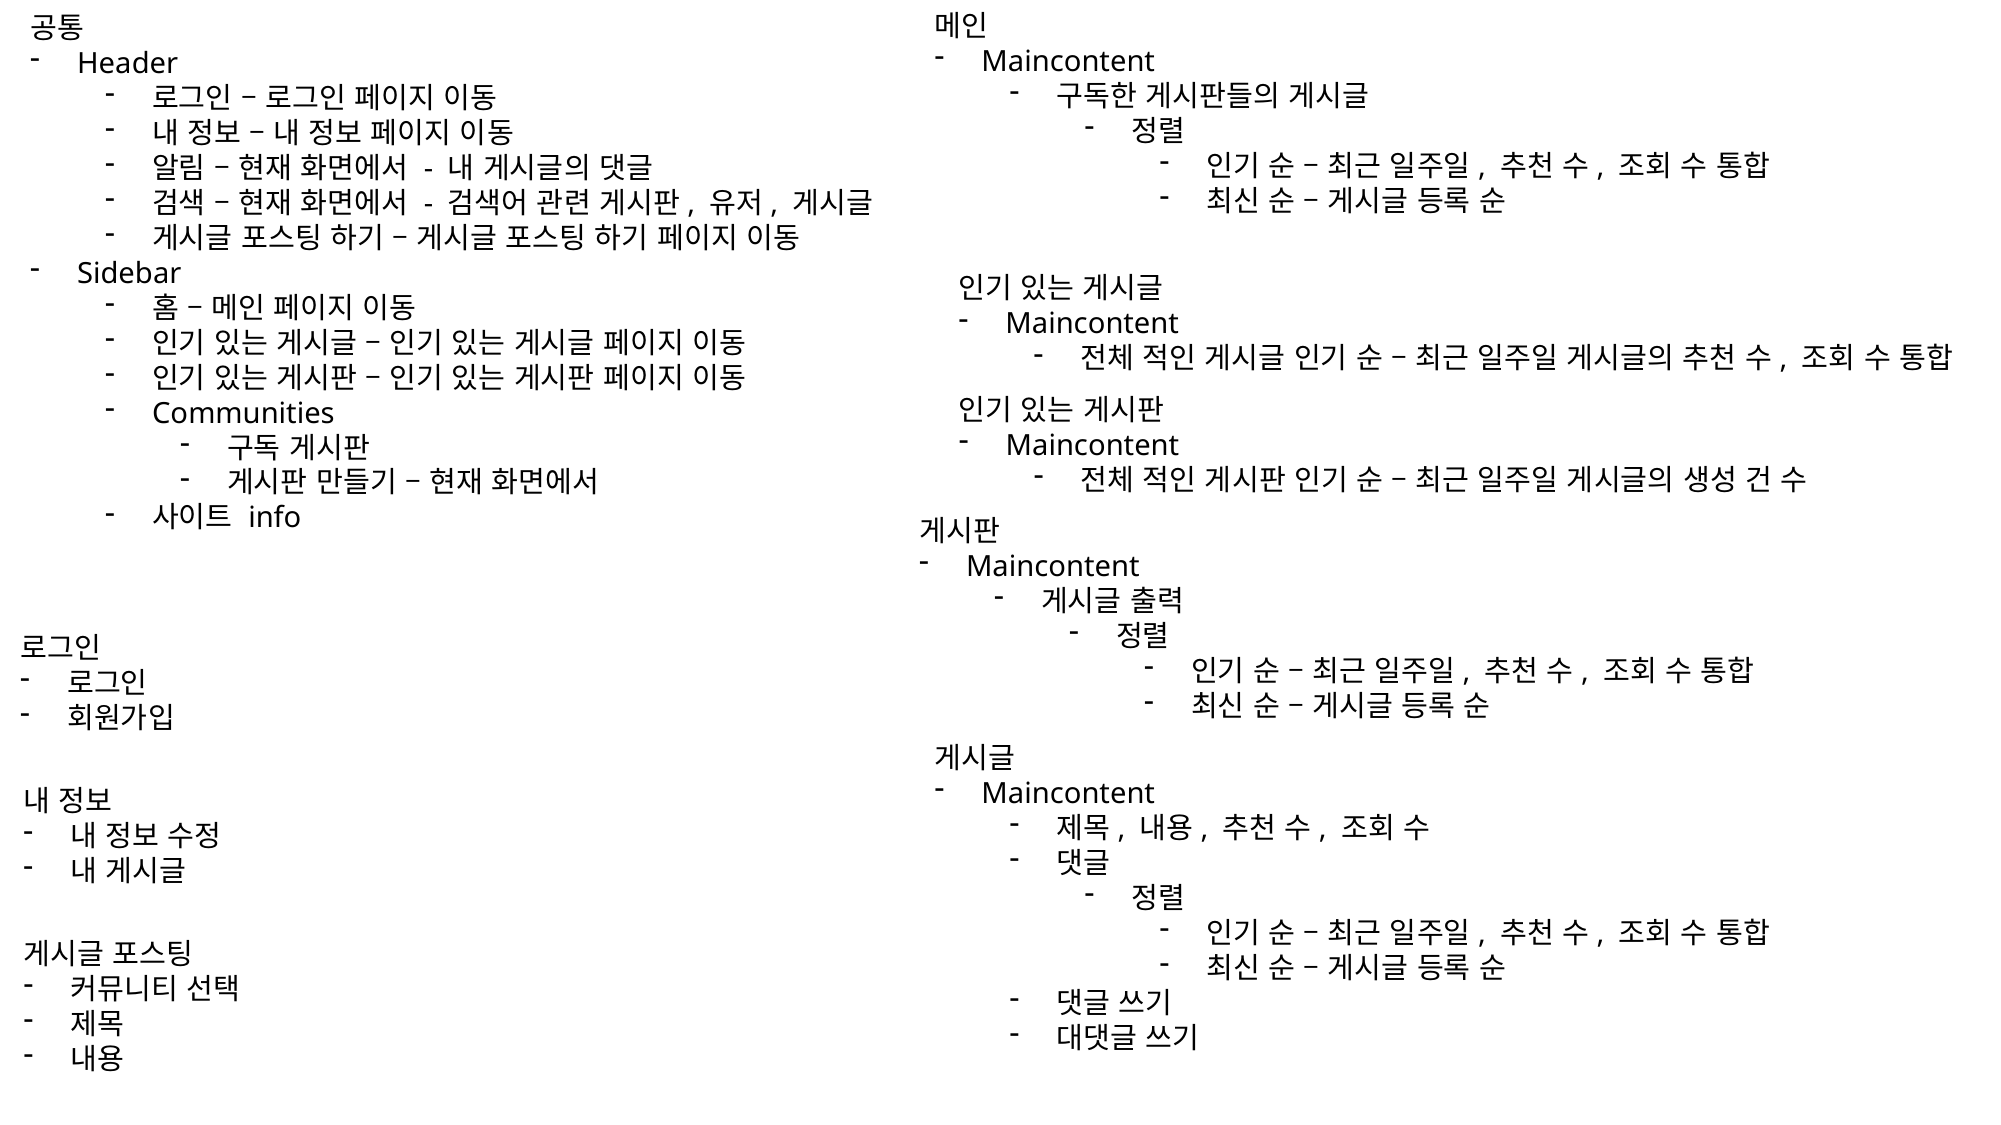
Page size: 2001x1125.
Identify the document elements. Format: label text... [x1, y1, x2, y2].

text_box 공통 Header 로그인 – 로그인 페이지 이동 내 정보 – 내 정보 페이지 이동 알림 – 현재 화면에서 - 내 게시글의 댓글 검색 – 현재 화면에서 - 검색어 관련 게시판, 유저, 게시글 게시글 포스팅 하기 – 게시글 포스팅 하기 페이지 이동 Sidebar 홈 – 메인 페이지 이동 인기 있는 게시글 – 인기 있는 게시글 페이지 이동 인기 있는 게시판 – 인기 있는 게시판 페이지 이동 Communities 구독 게시판 게시판 만들기 – 현재 화면에서 사이트 info [15, 1, 889, 542]
text_box 게시글 Maincontent 제목, 내용, 추천 수, 조회 수 댓글 정렬 인기 순 – 최근 일주일, 추천 수, 조회 수 통합 최신 순 – 게시글 등록 순 댓글 쓰기 대댓글 쓰기 [919, 732, 1786, 1062]
text_box 메인 Maincontent 구독한 게시판들의 게시글 정렬 인기 순 – 최근 일주일, 추천 수, 조회 수 통합 최신 순 – 게시글 등록 순 [919, 0, 1786, 260]
text_box 인기 있는 게시판 Maincontent 전체 적인 게시판 인기 순 – 최근 일주일 게시글의 생성 건 수 [944, 383, 1824, 504]
text_box 게시글 포스팅 커뮤니티 선택 제목 내용 [8, 927, 256, 1083]
text_box 인기 있는 게시글 Maincontent 전체 적인 게시글 인기 순 – 최근 일주일 게시글의 추천 수, 조회 수 통합 [943, 262, 1969, 383]
text_box 게시판 Maincontent 게시글 출력 정렬 인기 순 – 최근 일주일, 추천 수, 조회 수 통합 최신 순 – 게시글 등록 순 [904, 504, 1808, 730]
text_box 로그인 로그인 회원가입 [5, 621, 190, 742]
text_box 내 정보 내 정보 수정 내 게시글 [8, 774, 237, 895]
